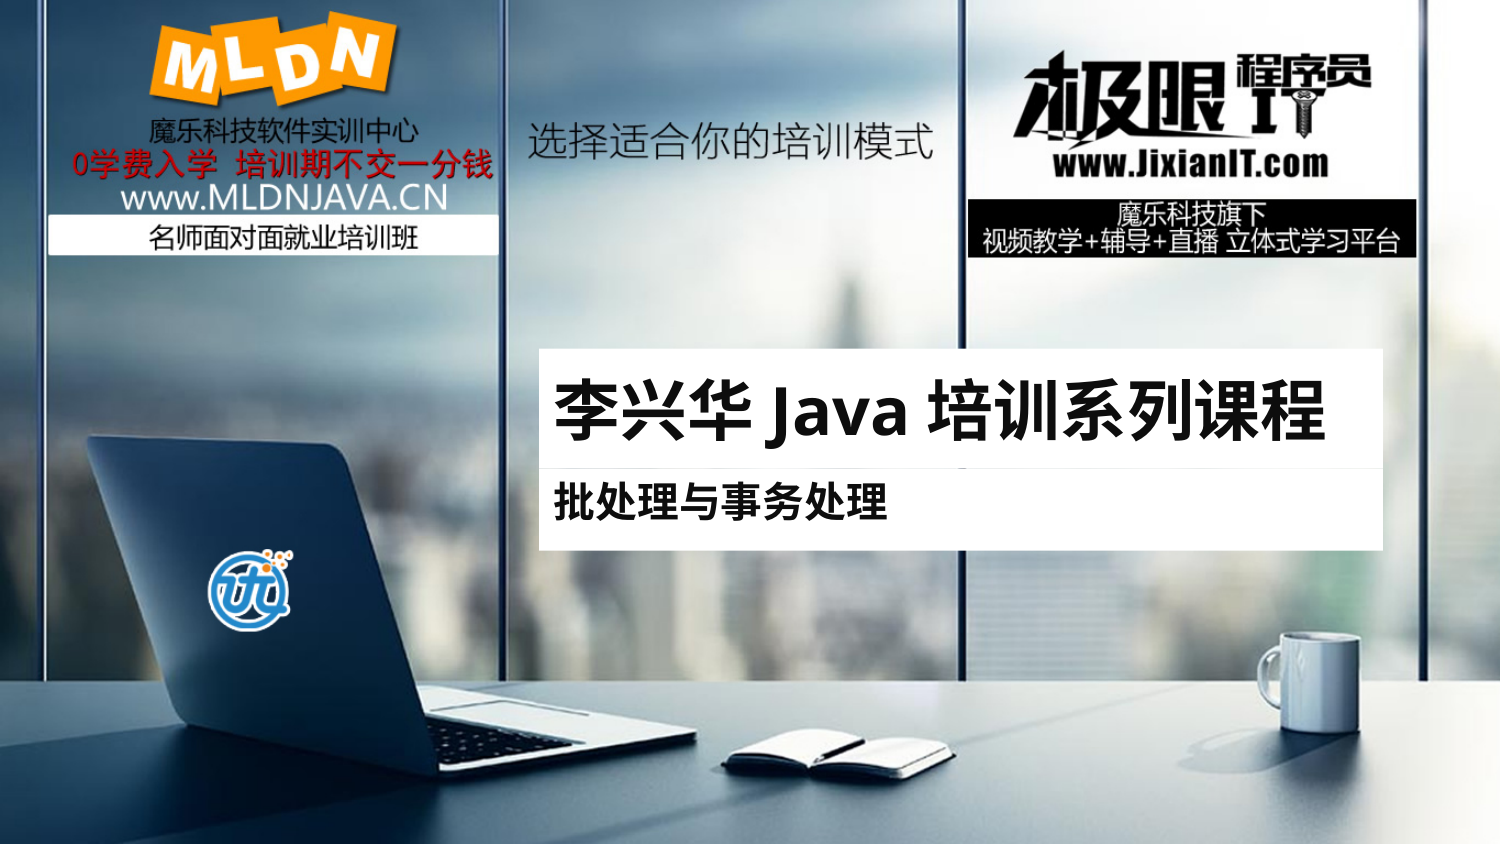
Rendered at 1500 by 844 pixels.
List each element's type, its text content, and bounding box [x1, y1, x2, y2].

subtitle 批处理与事务处理 [539, 468, 1383, 551]
picture [0, 0, 1500, 844]
title 李兴华Java培训系列课程 [538, 348, 1384, 469]
